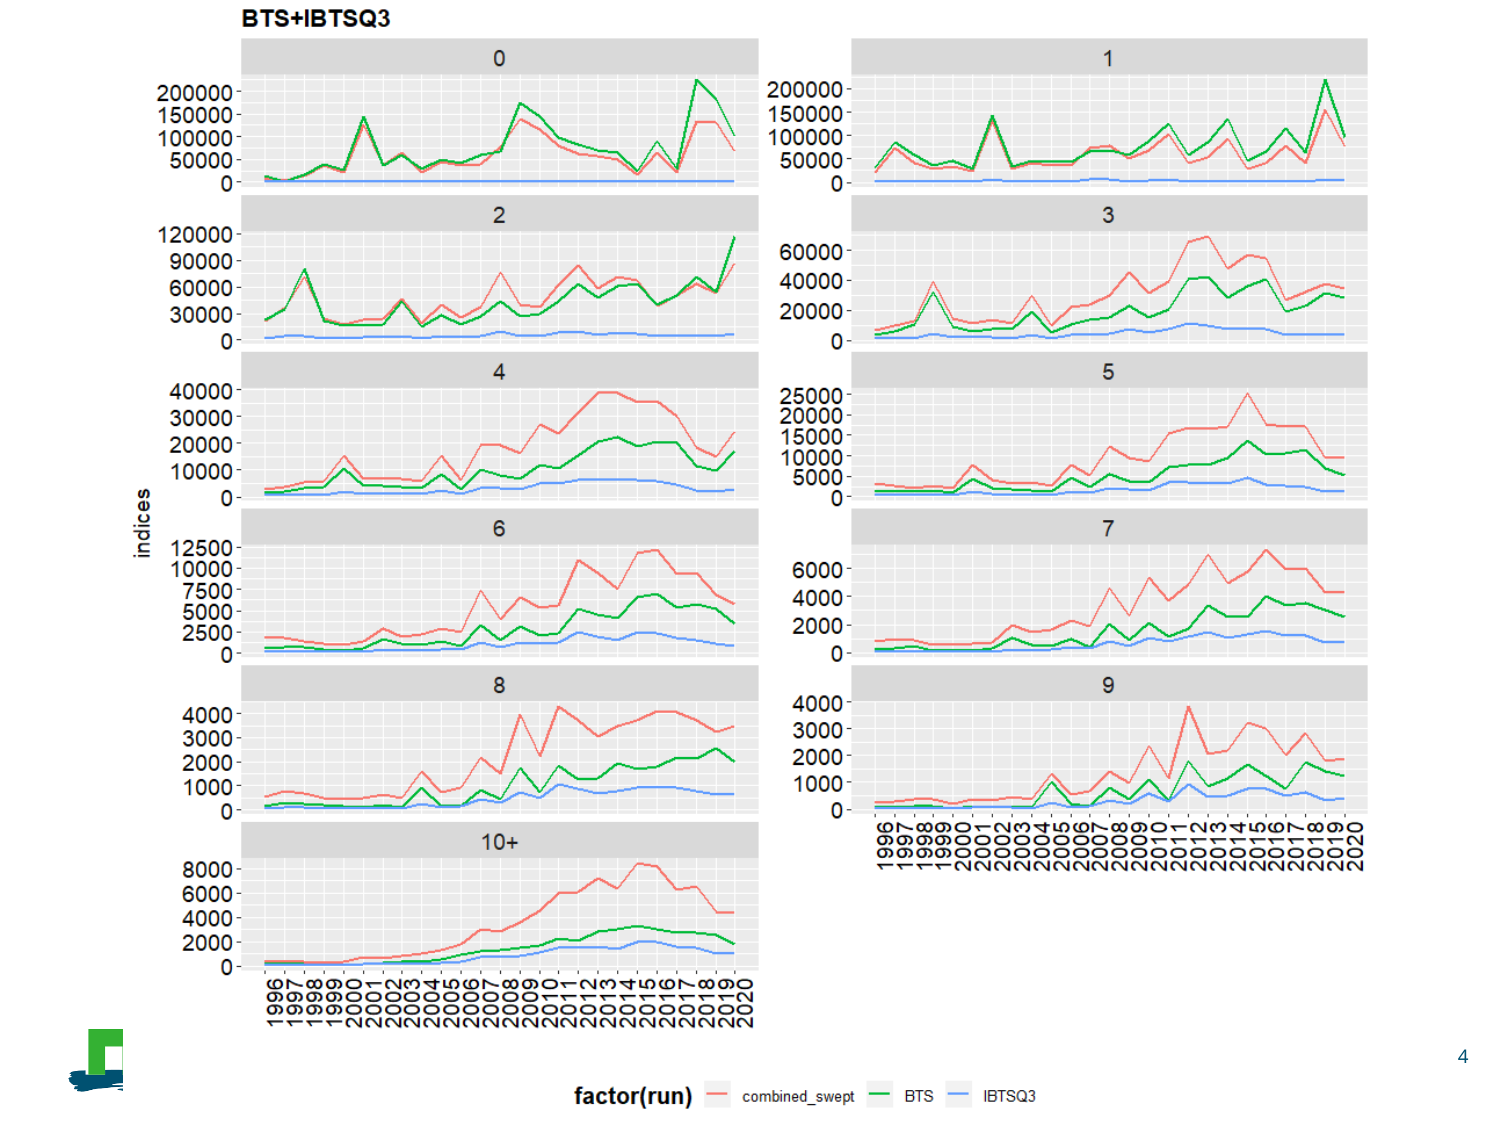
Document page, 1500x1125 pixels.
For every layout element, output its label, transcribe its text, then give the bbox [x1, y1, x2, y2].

slide_number 4 [1397, 1045, 1475, 1072]
picture [0, 0, 1500, 1125]
